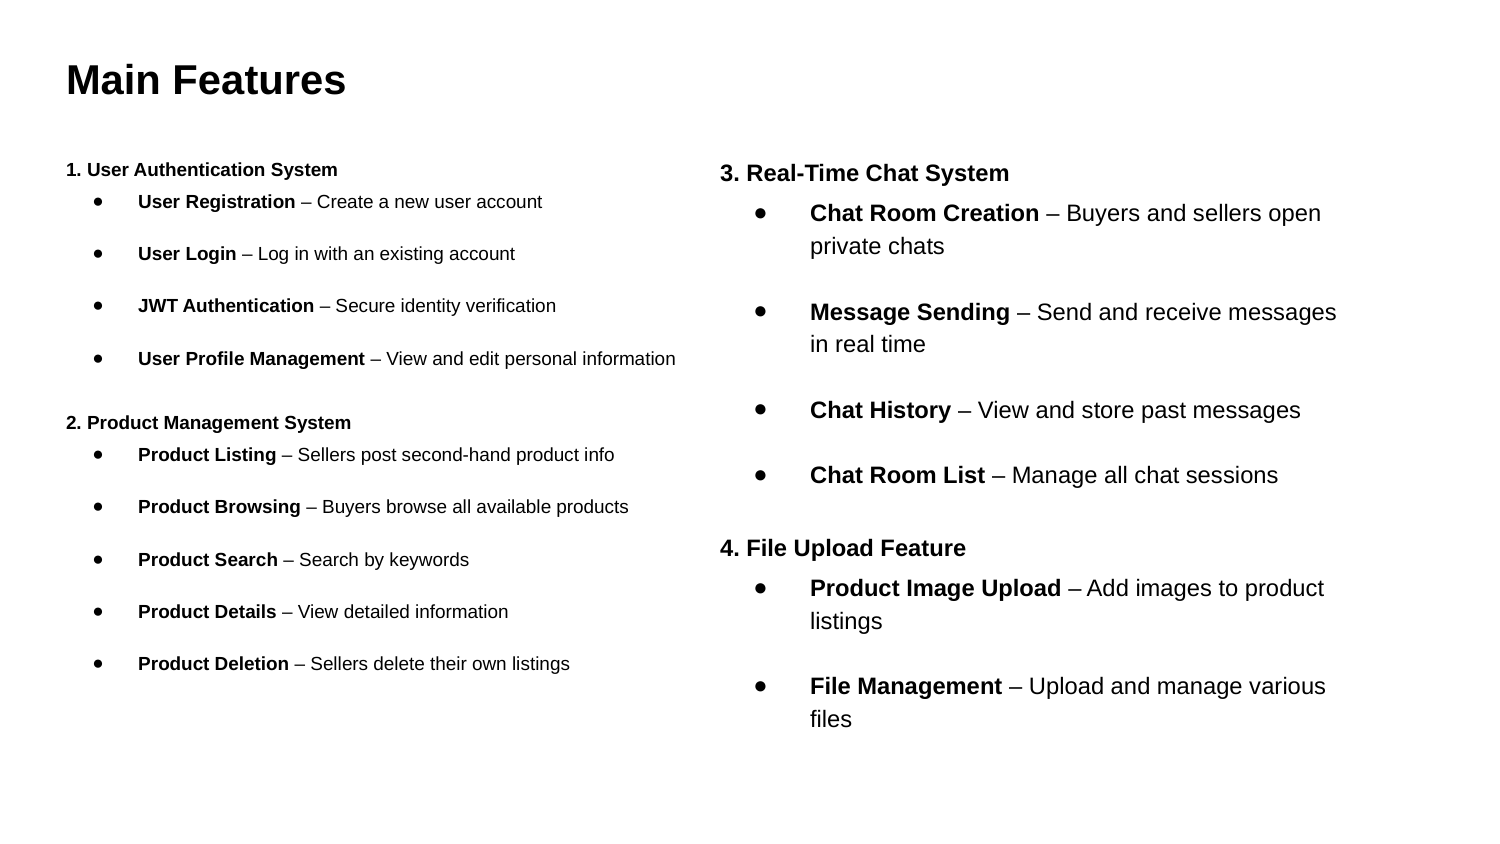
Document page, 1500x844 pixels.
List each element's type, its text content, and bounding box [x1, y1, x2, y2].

list 1. User Authentication System User Registration – Create a new user account User Login – Log in with an existing account JWT Authentication – Secure identity verification User Profile Management – View and edit personal information 2. Product Management System Product Listing – Sellers post second-hand product info Product Browsing – Buyers browse all available products Product Search – Search by keywords Product Details – View detailed information Product Deletion – Sellers delete their own listings [51, 138, 705, 750]
title Main Features [51, 37, 1449, 120]
list 3. Real-Time Chat System Chat Room Creation – Buyers and sellers open private chats Message Sending – Send and receive messages in real time Chat History – View and store past messages Chat Room List – Manage all chat sessions 4. File Upload Feature Product Image Upload – Add images to product listings File Management – Upload and manage various files [705, 138, 1372, 750]
